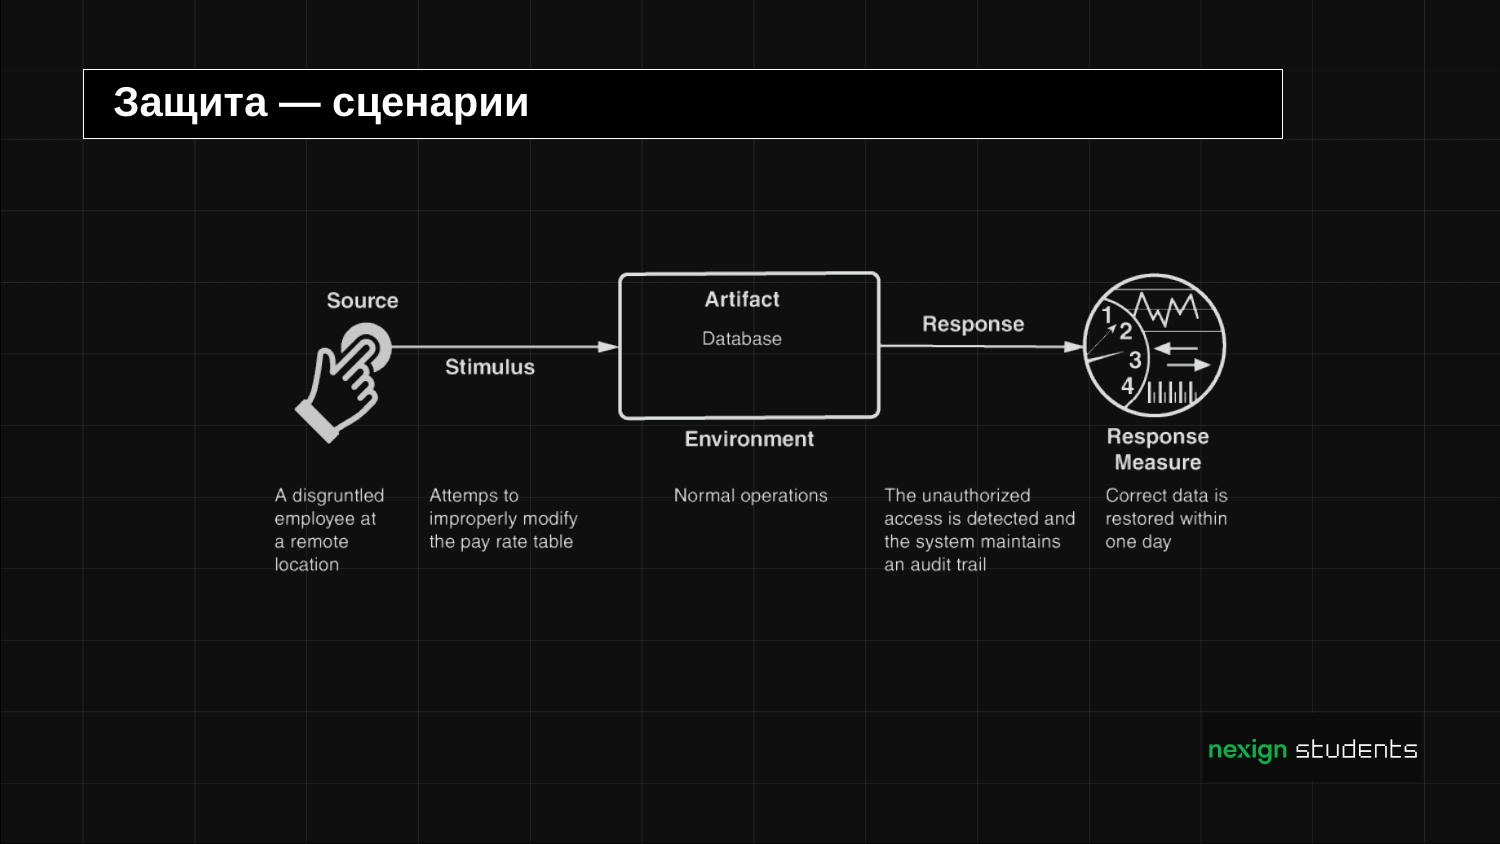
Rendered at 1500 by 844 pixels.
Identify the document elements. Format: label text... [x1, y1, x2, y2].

picture [0, 0, 1500, 844]
title Защита — сценарии [83, 69, 1283, 139]
